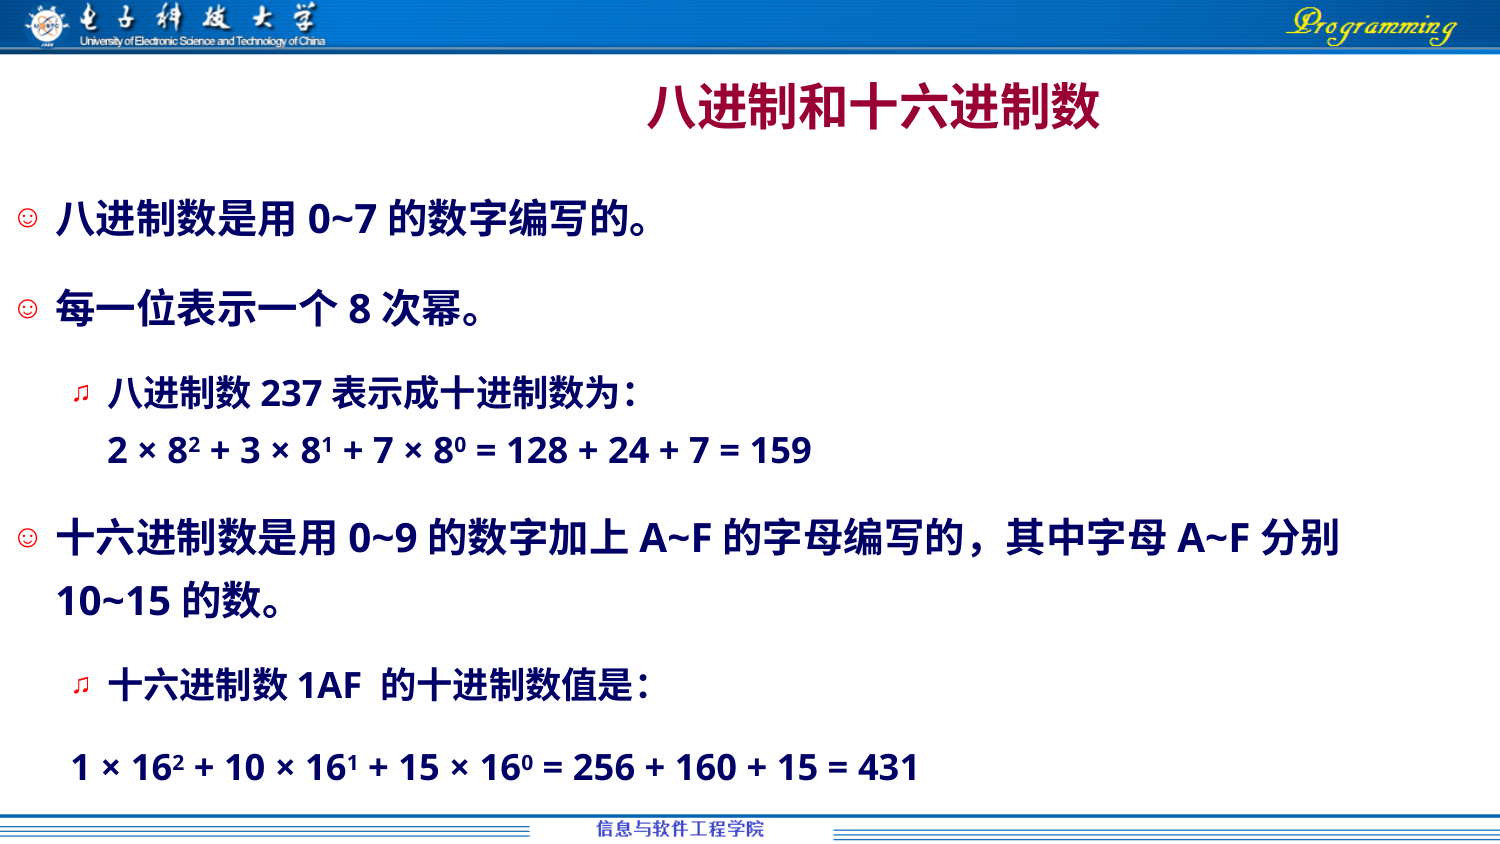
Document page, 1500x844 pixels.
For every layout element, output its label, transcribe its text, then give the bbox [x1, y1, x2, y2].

picture [0, 0, 1500, 844]
title 八进制和十六进制数 [247, 69, 1500, 142]
list 八进制数是用0~7的数字编写的。 每一位表示一个8次幂。 八进制数237表示成十进制数为： 2 × 82 + 3 × 81 + 7 × 80 = 128 + 24 + 7 = 159 十六进制数是用0~9的数字加上A~F的字母编写的，其中字母A~F分别10~15的数。 十六进制数1AF 的十进制数值是： 1 × 162 + 10 × 161 + 15 × 160 = 256 + 160 + 15 = 431 [0, 172, 1371, 799]
